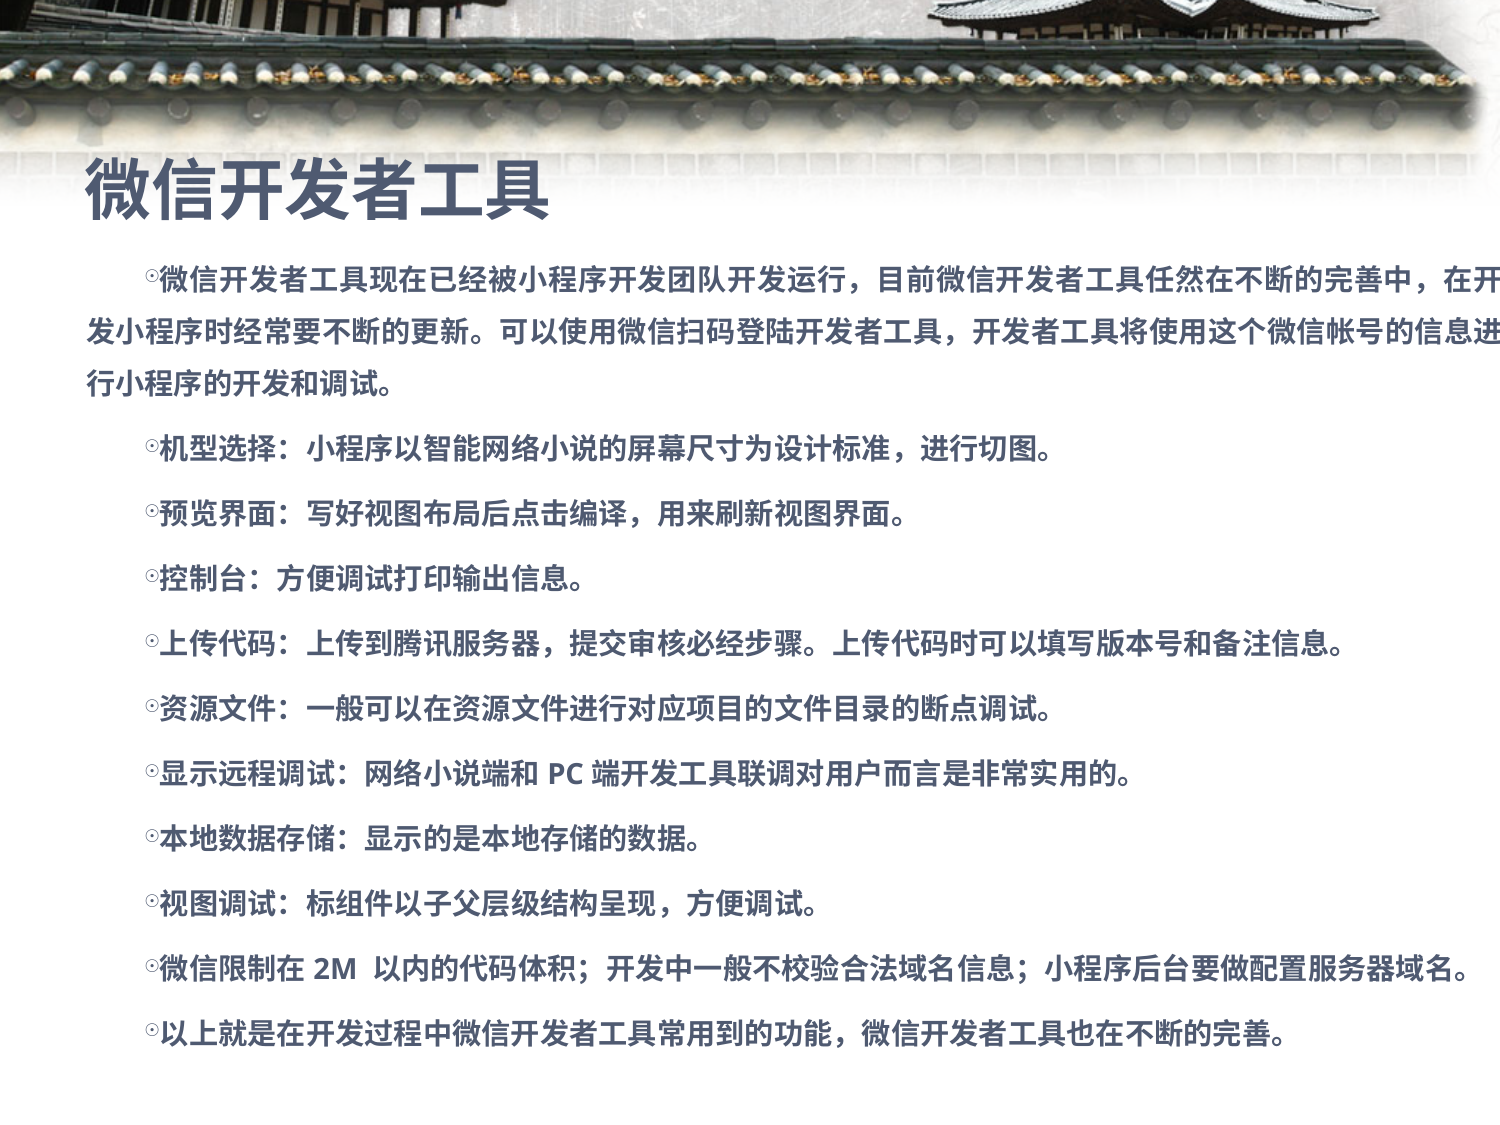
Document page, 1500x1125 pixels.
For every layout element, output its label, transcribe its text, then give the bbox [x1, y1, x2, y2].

title 微信开发者工具 [69, 128, 1431, 235]
picture [0, 0, 1500, 87]
list 微信开发者工具现在已经被小程序开发团队开发运行，目前微信开发者工具任然在不断的完善中，在开发小程序时经常要不断的更新。可以使用微信扫码登陆开发者工具，开发者工具将使用这个微信帐号的信息进行小程序的开发和调试。 机型选择：小程序以智能网络小说的屏幕尺寸为设计标准，进行切图。 预览界面：写好视图布局后点击编译，用来刷新视图界面。 控制台：方便调试打印输出信息。 上传代码：上传到腾讯服务器，提交审核必经步骤。上传代码时可以填写版本号和备注信息。 资源文件：一般可以在资源文件进行对应项目的文件目录的断点调试。 显示远程调试：网络小说端和PC端开发工具联调对用户而言是非常实用的。 本地数据存储：显示的是本地存储的数据。 视图调试：标组件以子父层级结构呈现，方便调试。 微信限制在2M 以内的代码体积；开发中一般不校验合法域名信息；小程序后台要做配置服务器域名。 以上就是在开发过程中微信开发者工具常用到的功能，微信开发者工具也在不断的完善。 [12, 235, 1500, 989]
